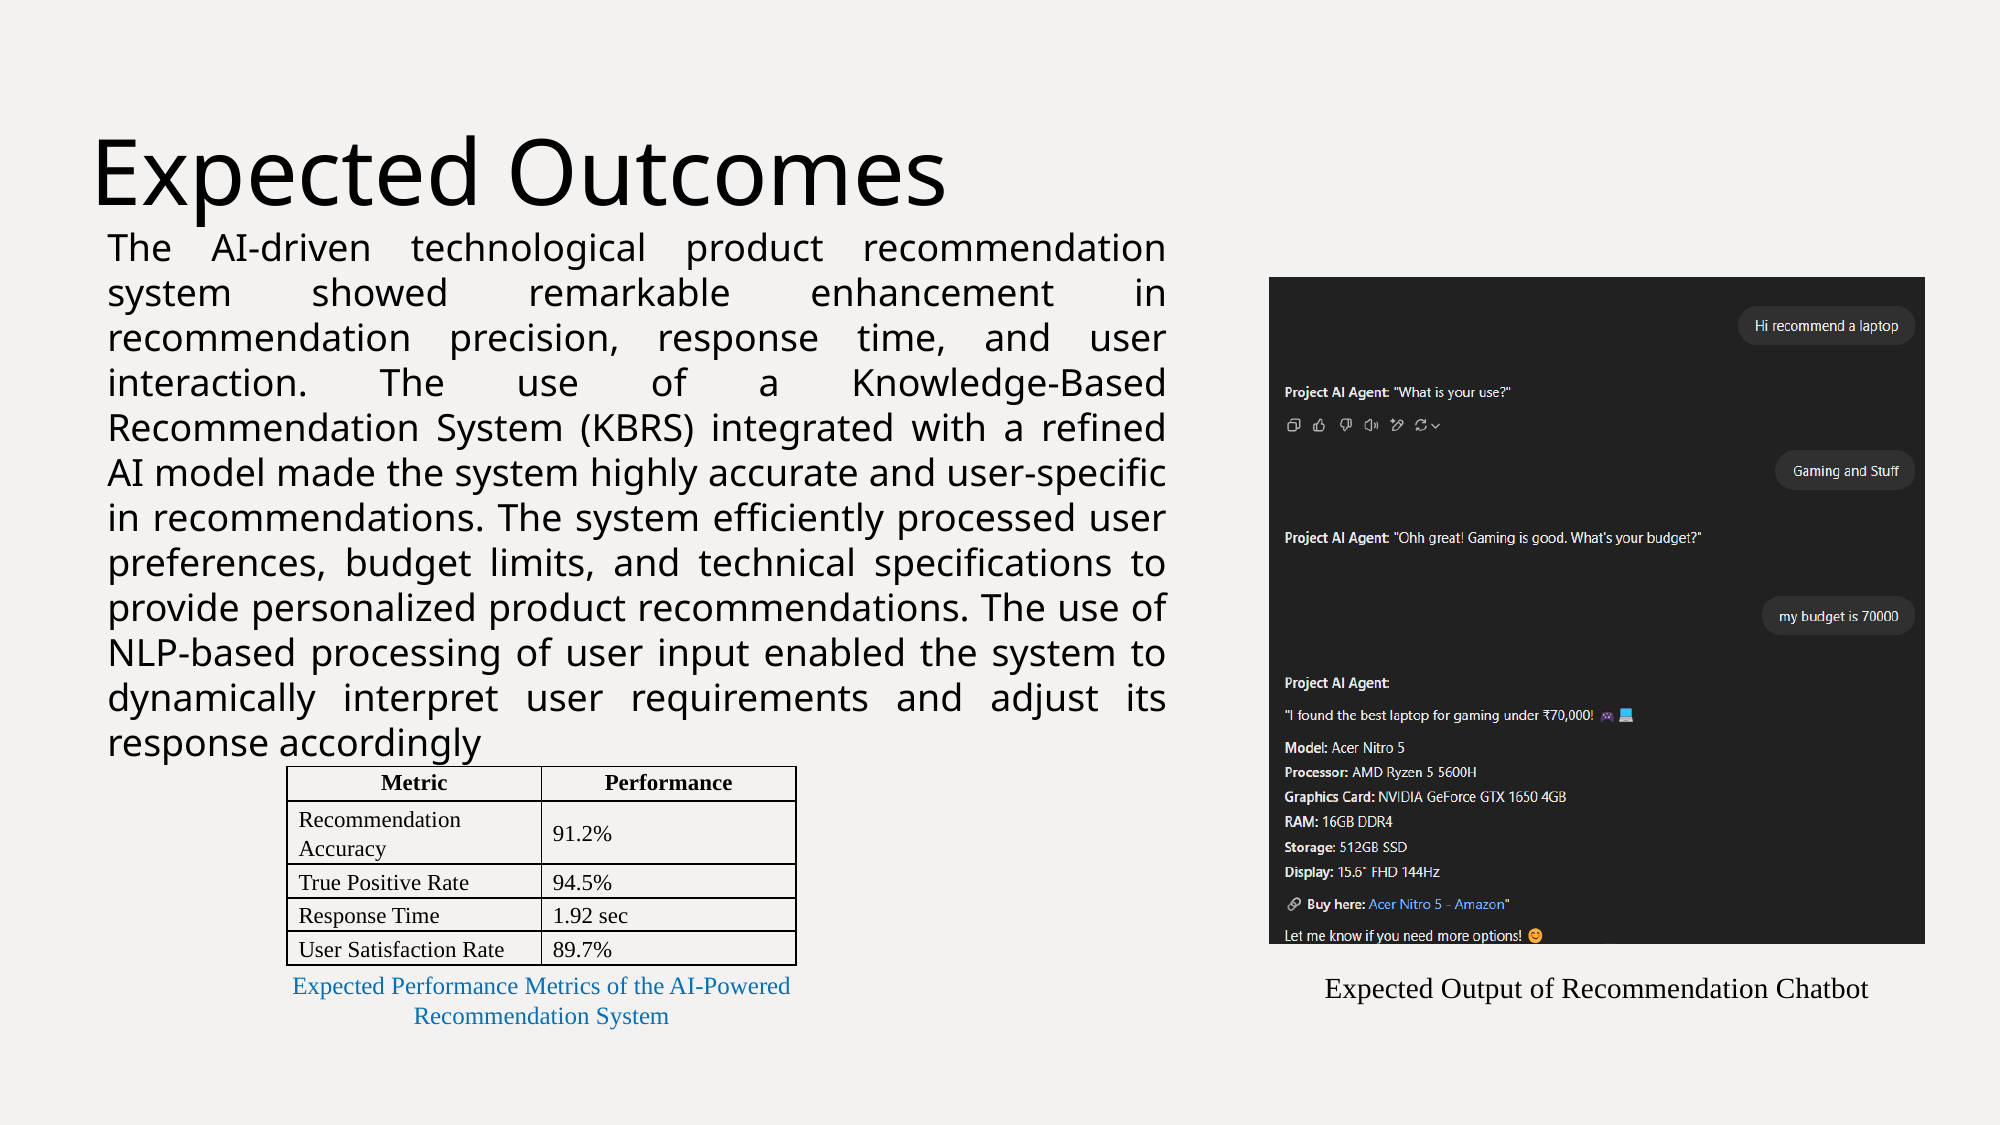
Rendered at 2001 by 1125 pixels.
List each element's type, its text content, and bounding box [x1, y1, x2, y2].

table_cell 89.7% [542, 932, 795, 962]
table_cell Response Time [288, 899, 541, 930]
table_header Metric [288, 767, 541, 800]
title Expected Outcomes [75, 60, 1925, 278]
table_cell 91.2% [542, 802, 795, 863]
picture [1269, 277, 1925, 944]
table_cell User Satisfaction Rate [288, 932, 541, 962]
text_box Expected Output of Recommendation Chatbot [1215, 962, 1979, 1013]
text_box Expected Performance Metrics of the AI-Powered Recommendation System [200, 962, 883, 1038]
text_box The AI-driven technological product recommendation system showed remarkable enhancement in recommendation precision, response time, and user interaction. The use of a Knowledge-Based Recommendation System (KBRS) integrated with a refined AI model made the system highly accurate and user-specific in recommendations. The system efficiently processed user preferences, budget limits, and technical specifications to provide personalized product recommendations. The use of NLP-based processing of user input enabled the system to dynamically interpret user requirements and adjust its response accordingly [92, 385, 1183, 603]
table_header Performance [542, 767, 795, 800]
table_cell 94.5% [542, 865, 795, 897]
table_cell Recommendation Accuracy [288, 802, 541, 863]
table_cell True Positive Rate [288, 865, 541, 897]
table_cell 1.92 sec [542, 899, 795, 930]
